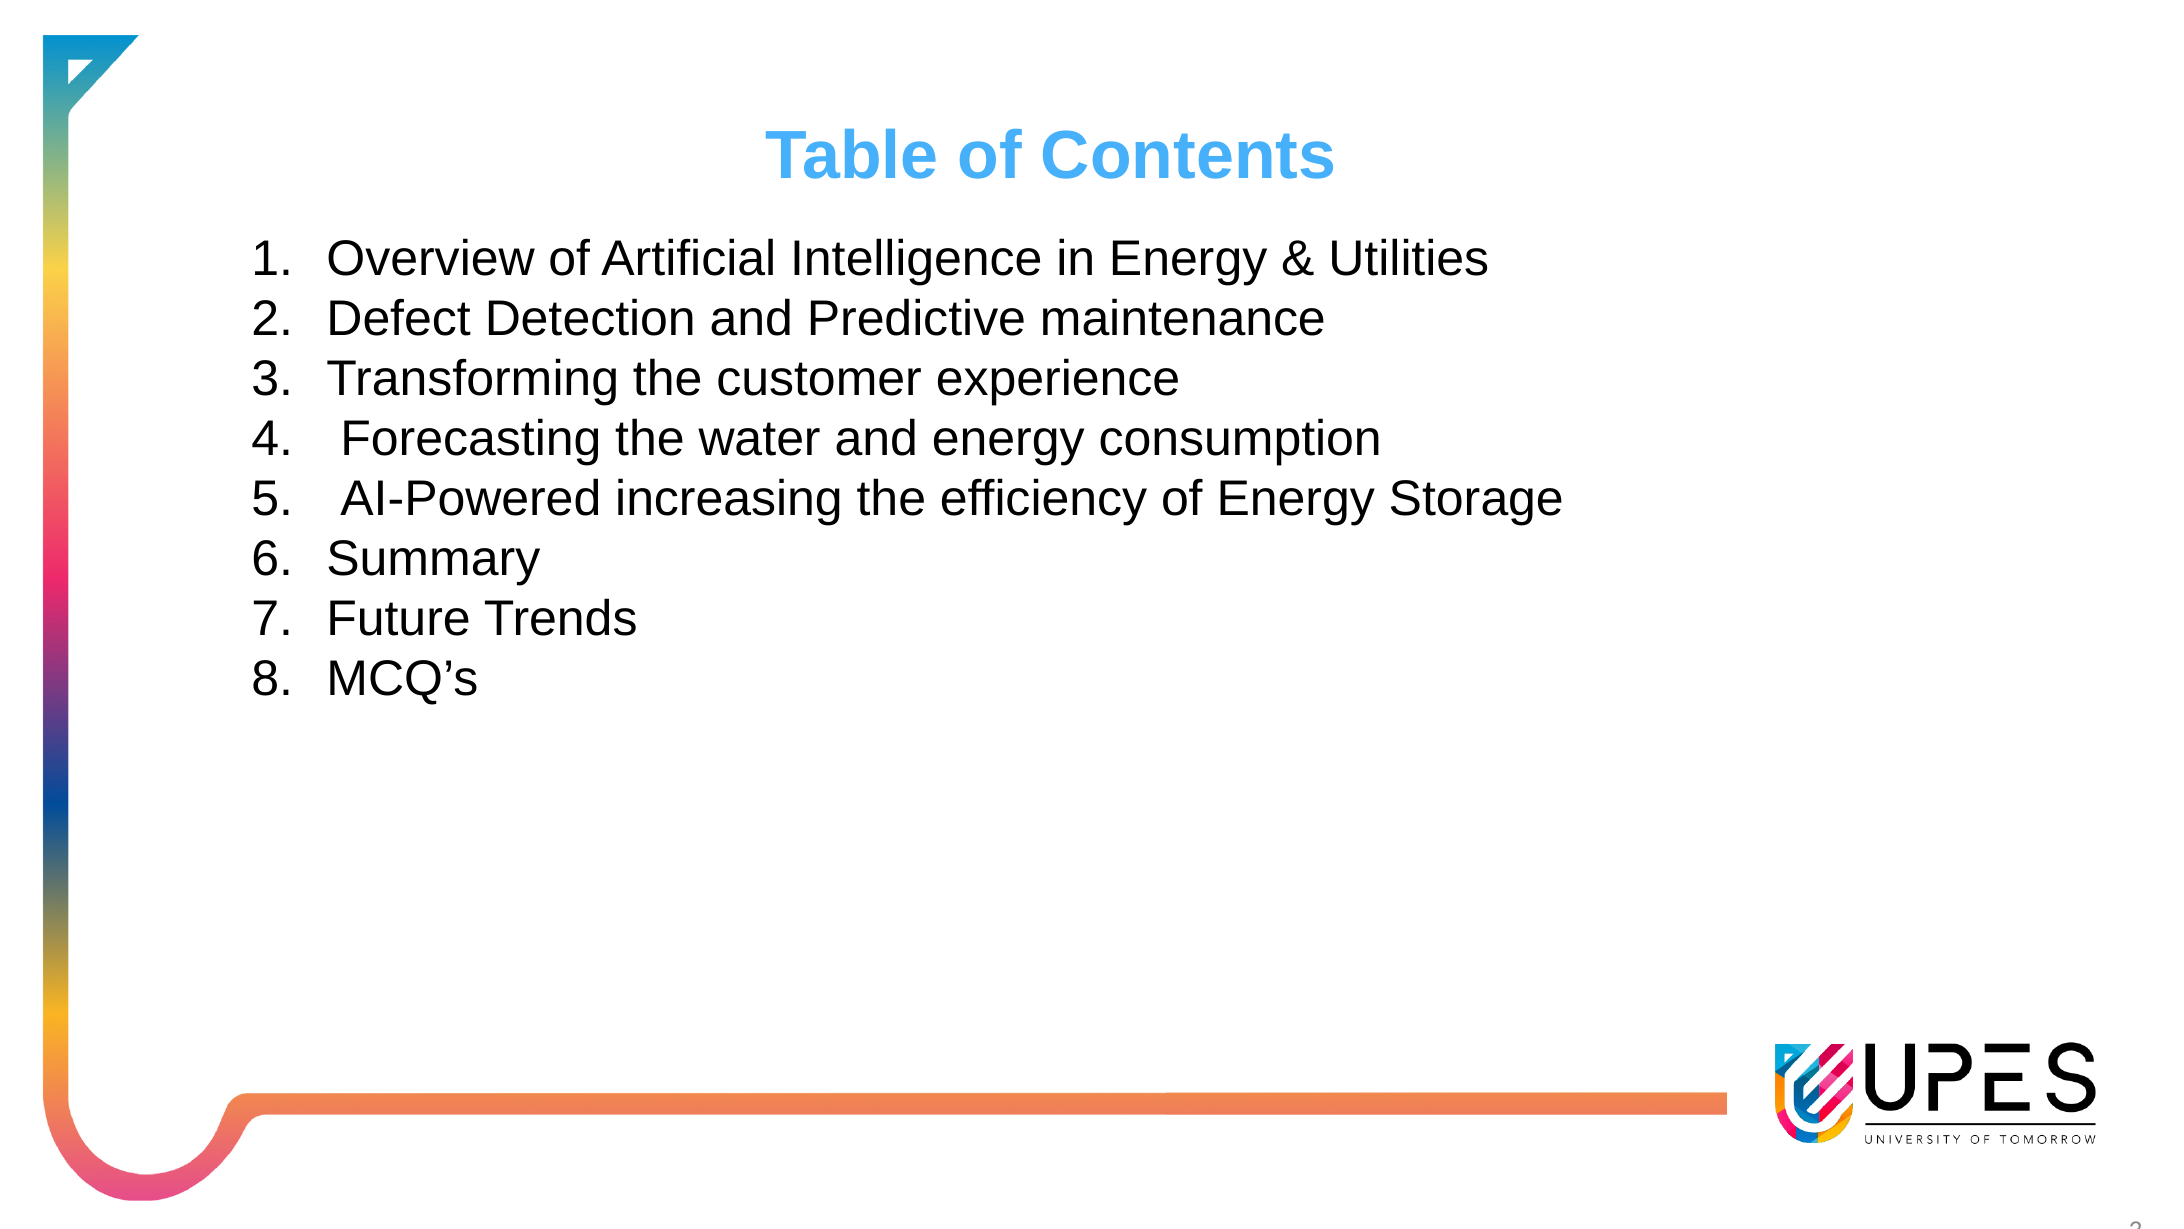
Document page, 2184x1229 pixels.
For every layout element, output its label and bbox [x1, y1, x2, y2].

list [0, 0, 2184, 1229]
